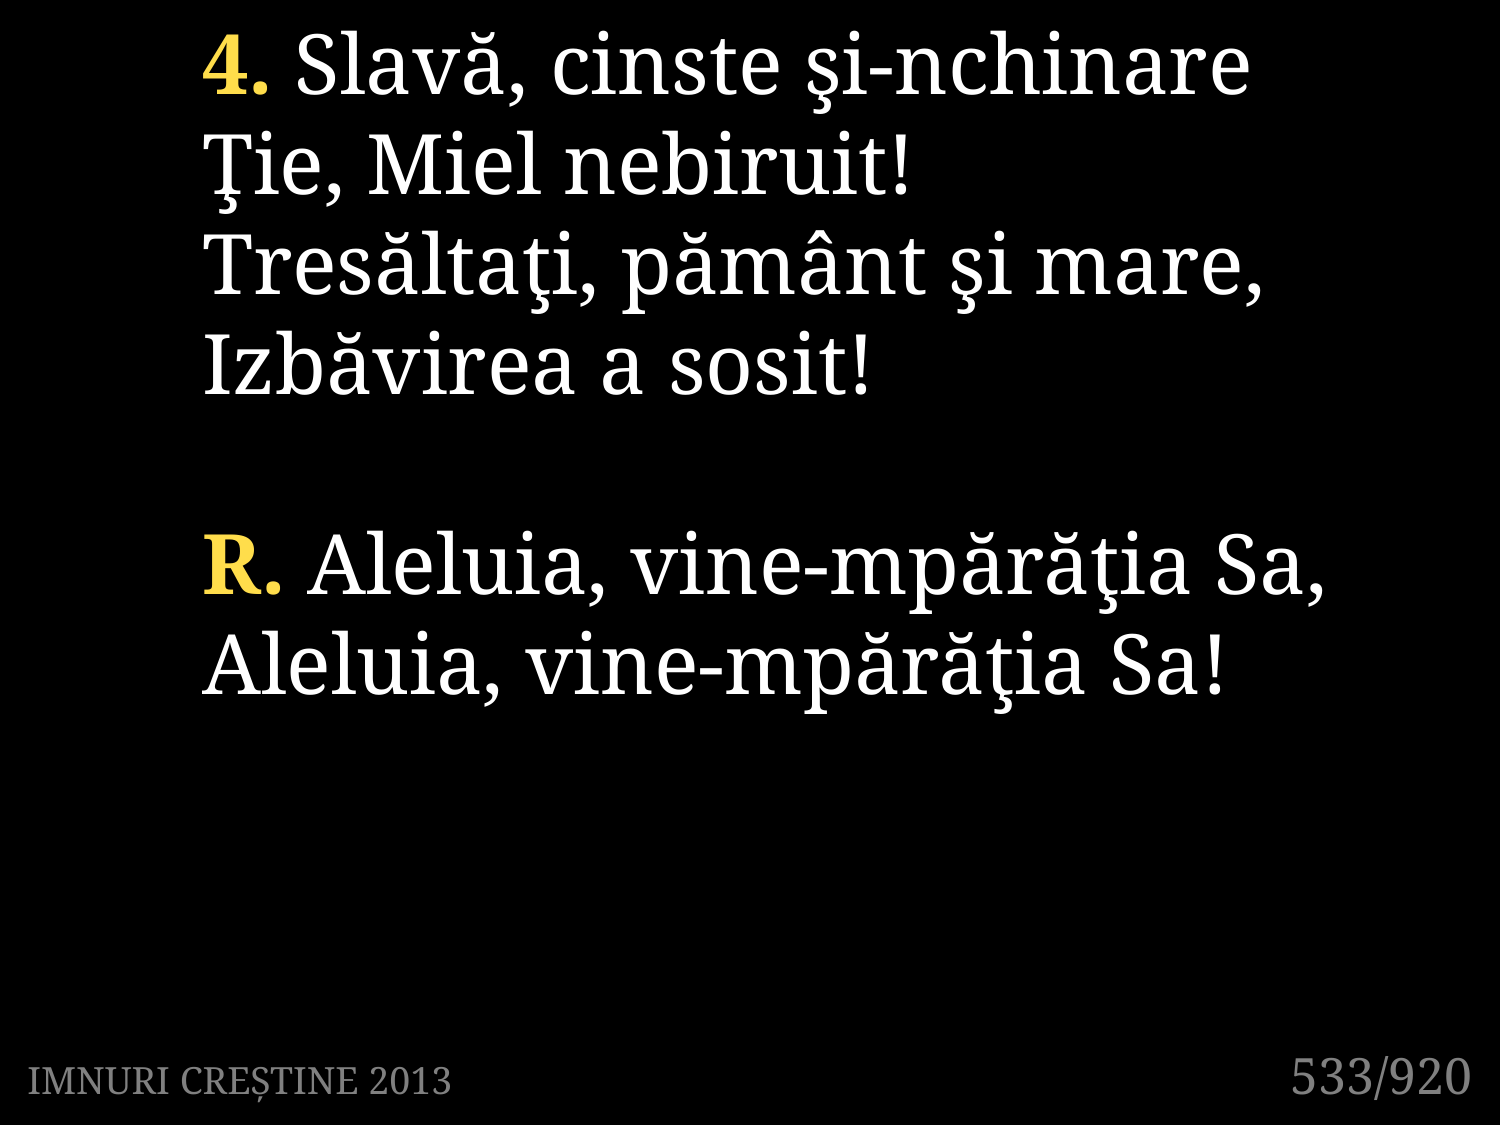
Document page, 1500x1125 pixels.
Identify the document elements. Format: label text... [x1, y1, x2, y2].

text_box IMNURI CREȘTINE 2013 [12, 1049, 637, 1110]
text_box 533/920 [637, 1037, 1488, 1113]
text_box 4. Slavă, cinste şi-nchinare Ţie, Miel nebiruit! Tresăltaţi, pământ şi mare, Izbăvirea a sosit! R. Aleluia, vine-mpărăţia Sa, Aleluia, vine-mpărăţia Sa! [187, 3, 1500, 719]
